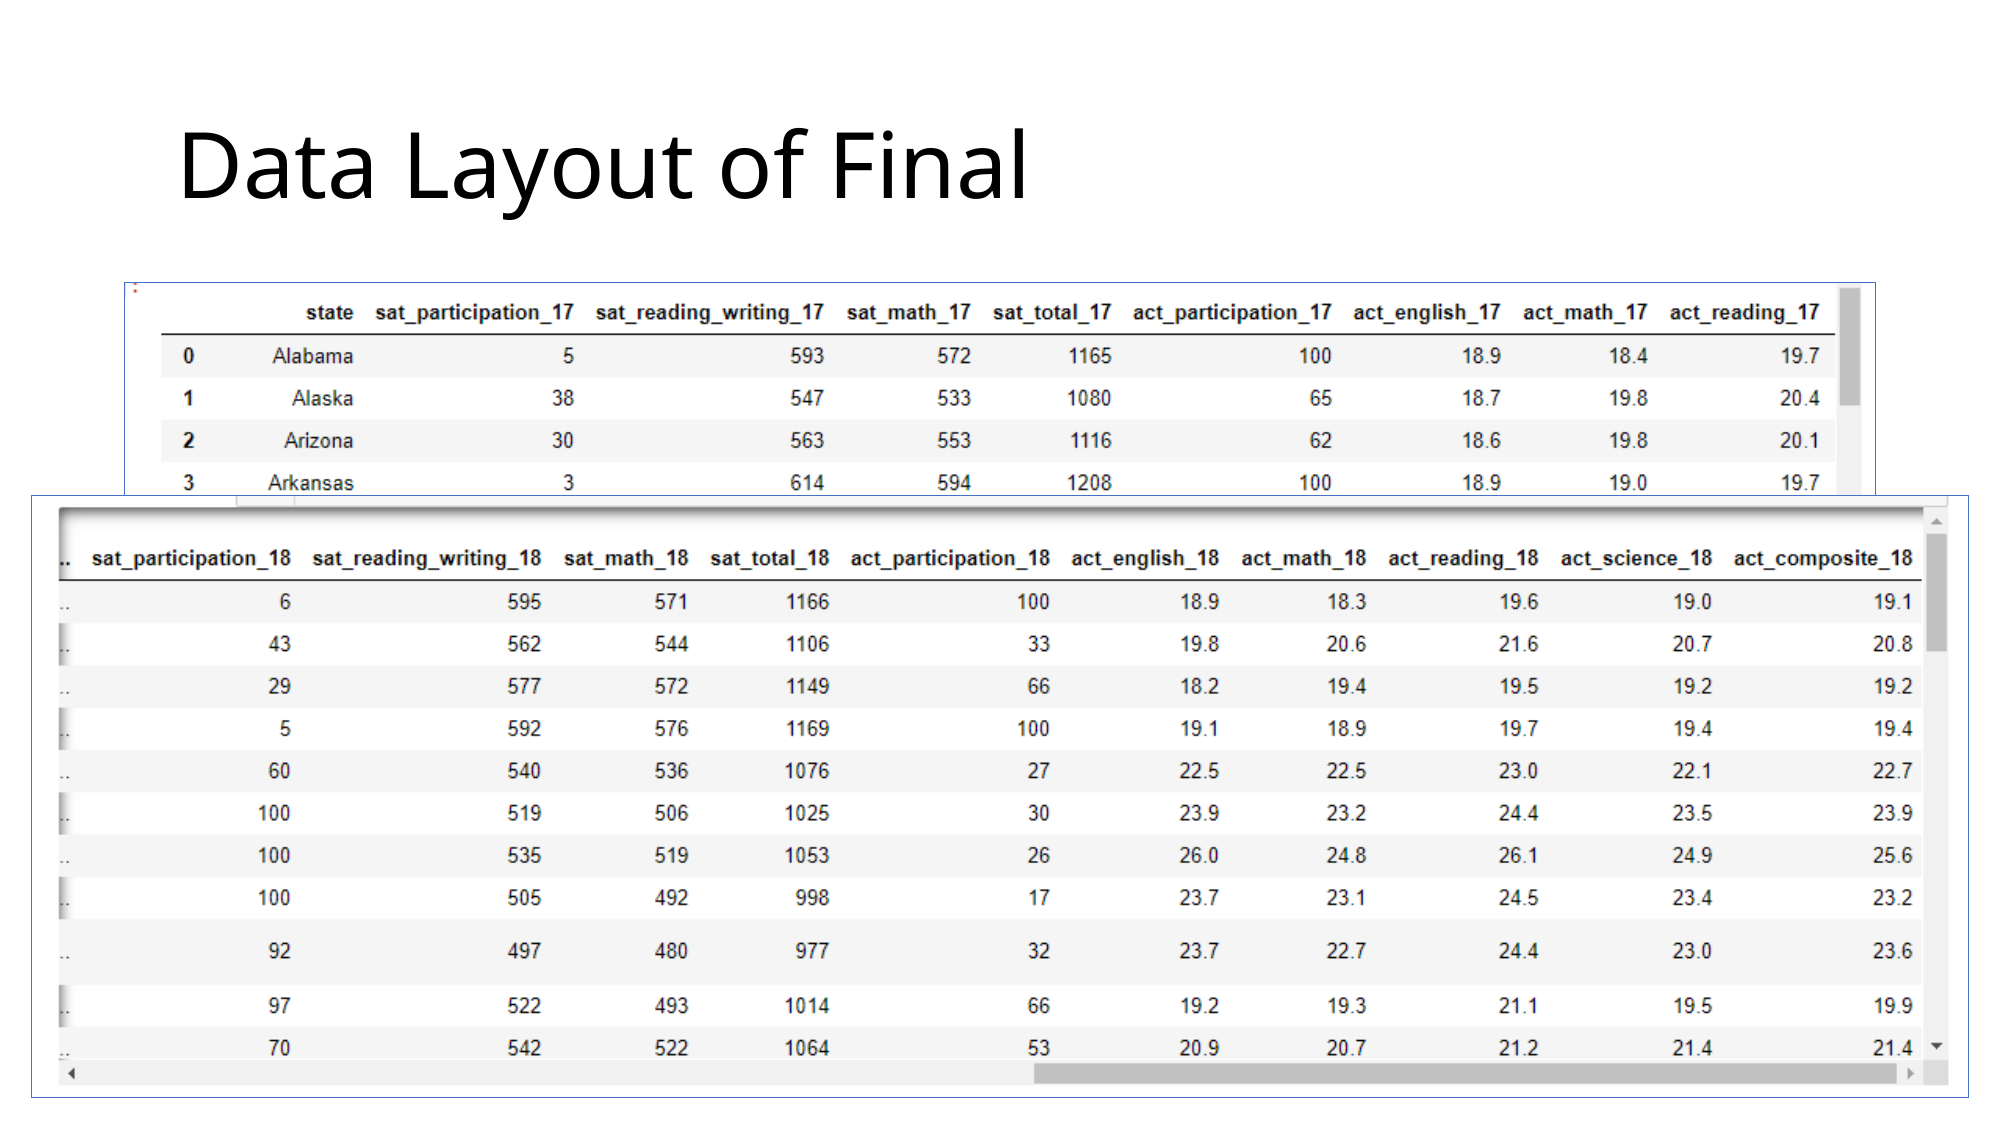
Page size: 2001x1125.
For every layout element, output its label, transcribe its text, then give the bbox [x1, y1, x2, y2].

picture [31, 282, 1969, 1098]
title Data Layout of Final [137, 59, 1863, 278]
